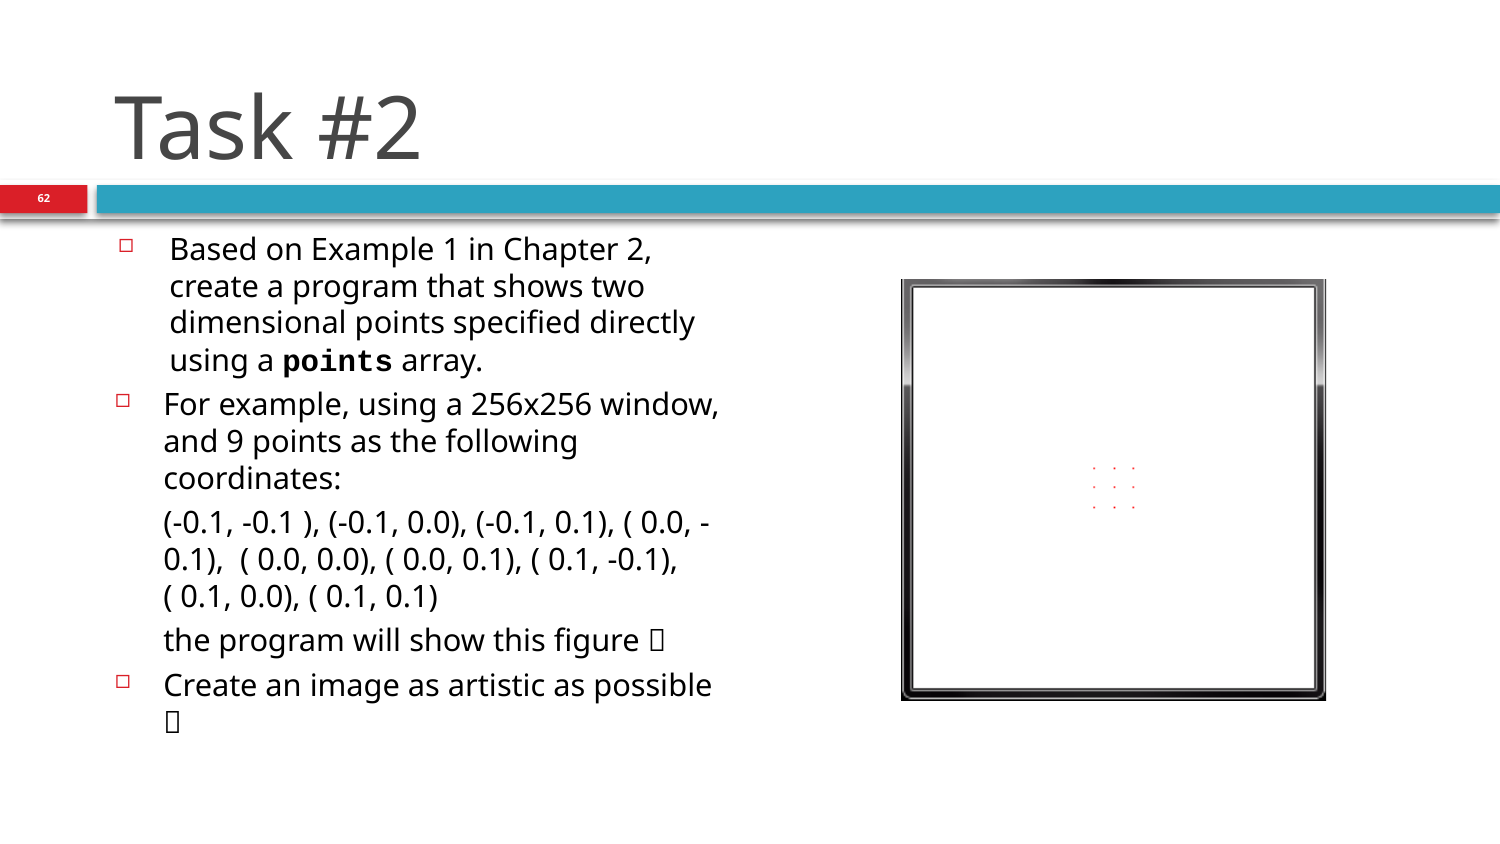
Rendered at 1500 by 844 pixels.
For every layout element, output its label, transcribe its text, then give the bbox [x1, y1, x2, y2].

list Based on Example 1 in Chapter 2, create a program that shows two dimensional points specified directly using a points array. For example, using a 256x256 window, and 9 points as the following coordinates: (-0.1, -0.1 ), (-0.1, 0.0), (-0.1, 0.1), ( 0.0, -0.1), ( 0.0, 0.0), ( 0.0, 0.1), ( 0.1, -0.1), ( 0.1, 0.0), ( 0.1, 0.1) the program will show this figure  Create an image as artistic as possible  [99, 221, 738, 759]
title Task #2 [99, 19, 1438, 185]
slide_number 62 [0, 184, 88, 215]
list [900, 278, 1327, 702]
